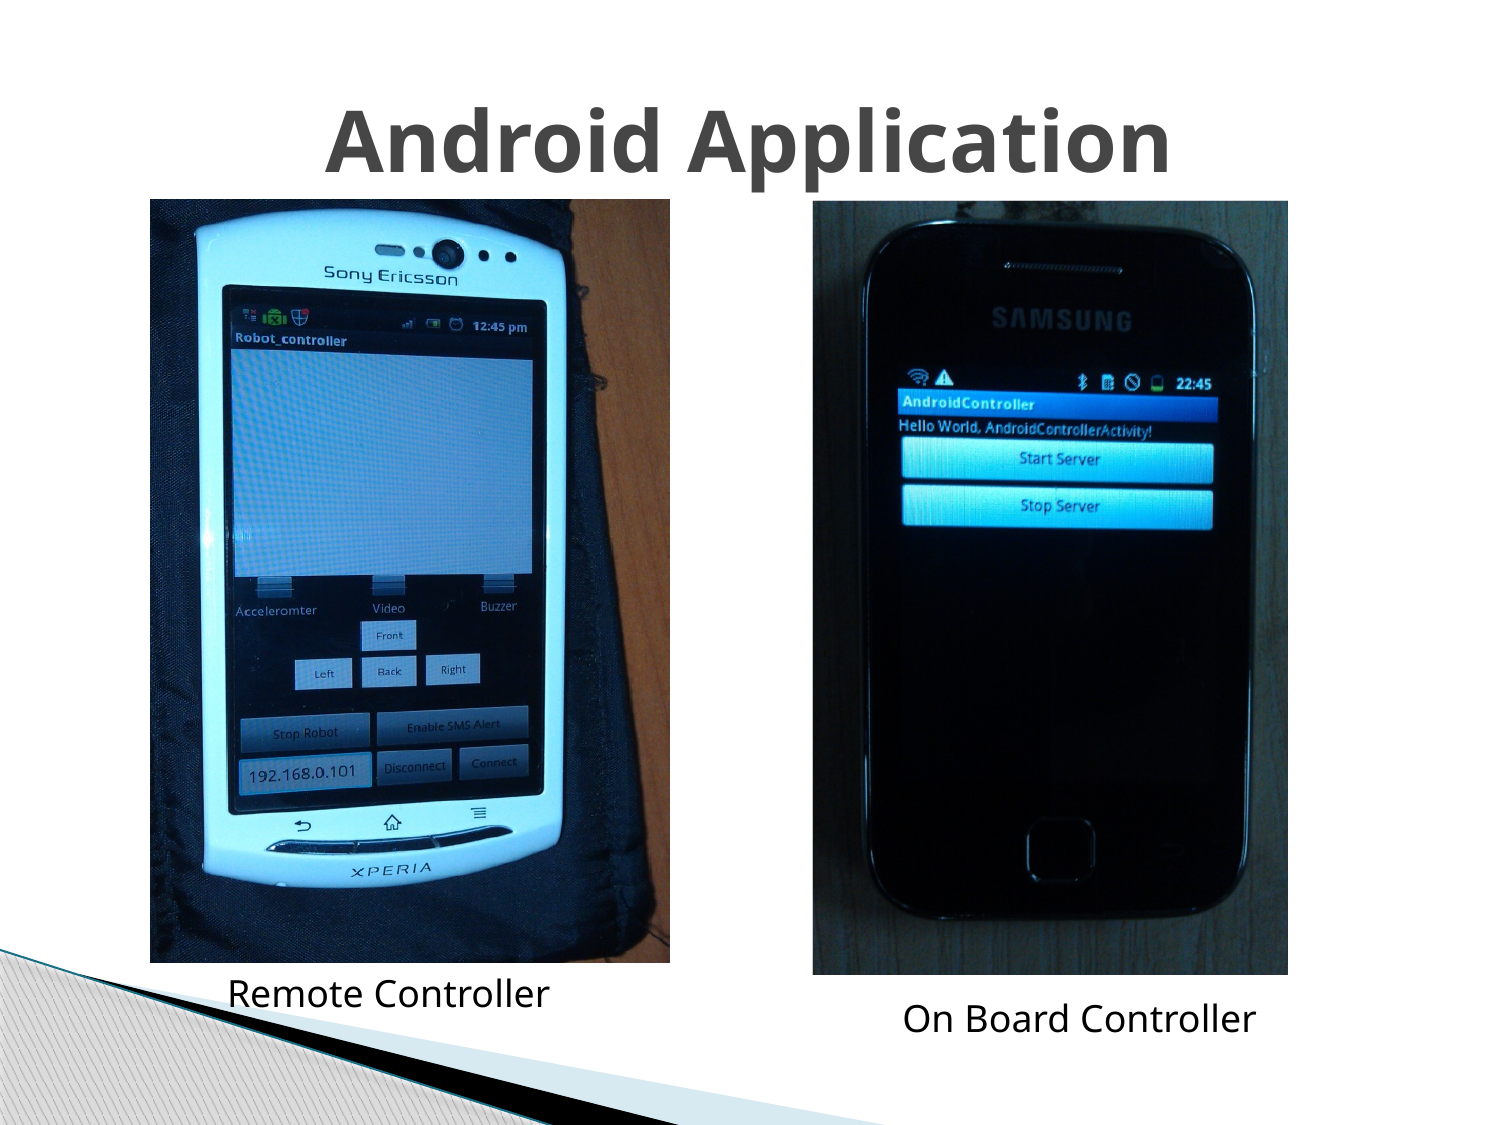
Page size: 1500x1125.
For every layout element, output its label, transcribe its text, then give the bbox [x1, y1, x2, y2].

text_box On Board Controller [737, 987, 1388, 1048]
title Android Application [75, 45, 1425, 233]
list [149, 199, 670, 963]
text_box Remote Controller [212, 962, 738, 1023]
picture [662, 201, 1438, 974]
